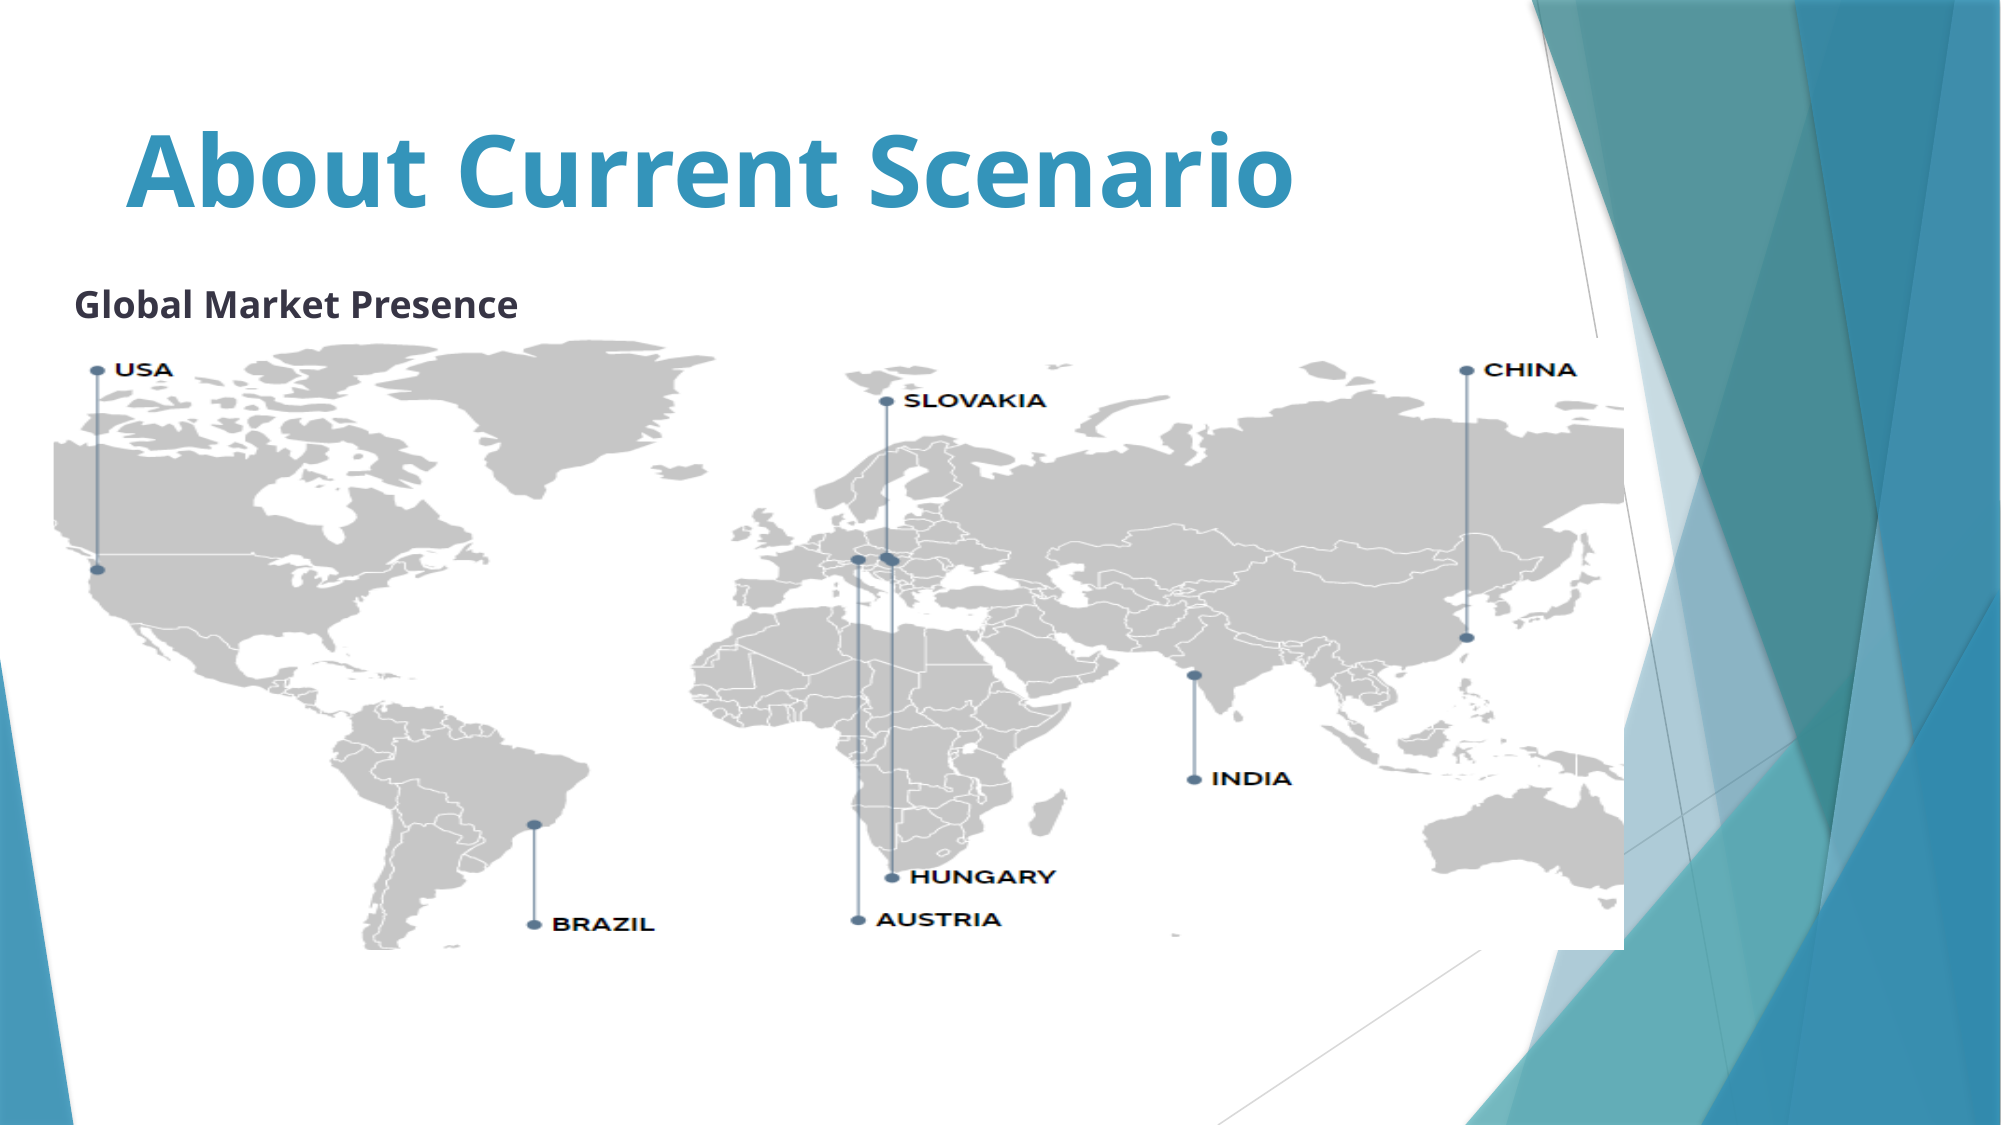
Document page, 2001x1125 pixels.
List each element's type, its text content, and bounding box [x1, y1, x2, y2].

picture [52, 337, 1625, 950]
title About Current Scenario [111, 99, 1522, 273]
list Global Market Presence [59, 273, 1796, 776]
